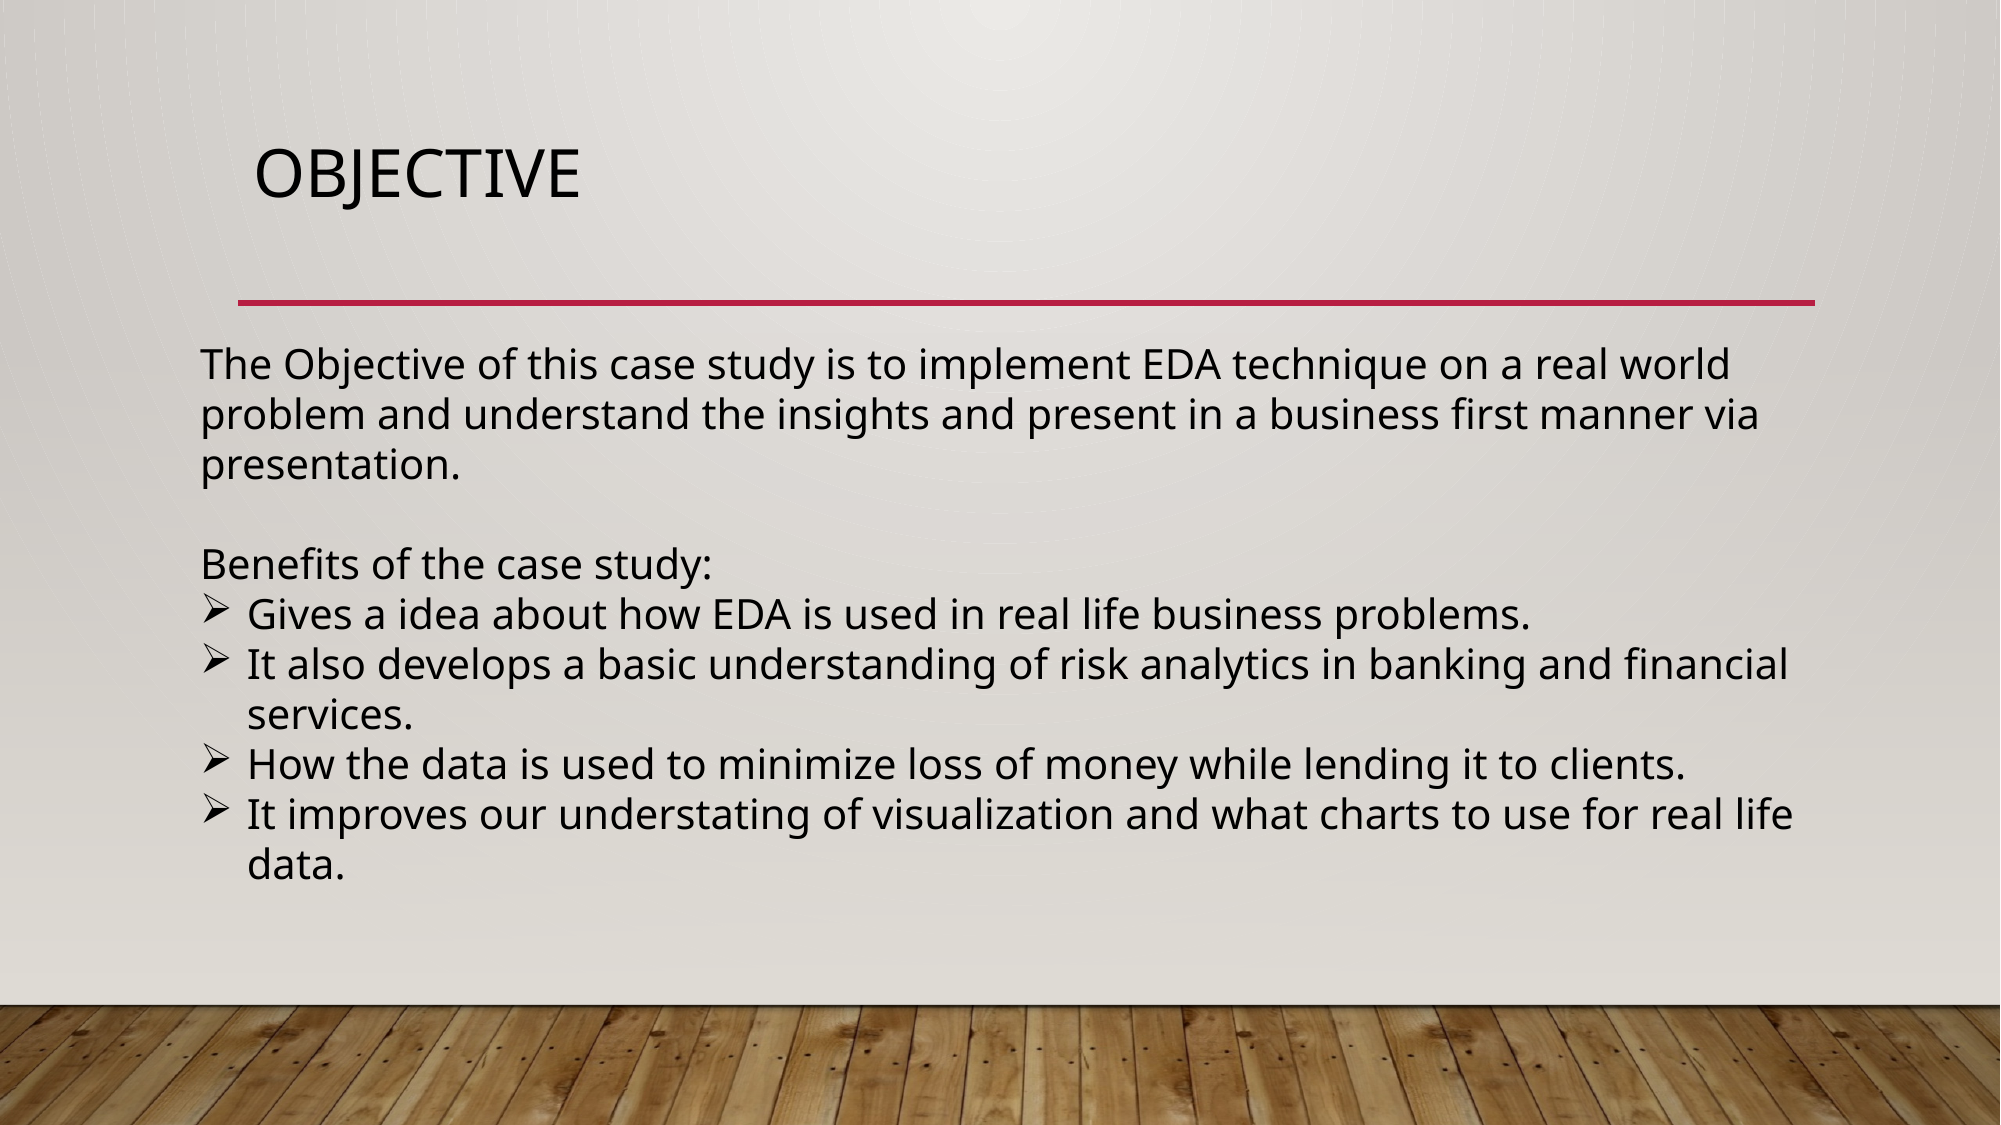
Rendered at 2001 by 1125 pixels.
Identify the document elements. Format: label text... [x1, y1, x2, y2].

picture [0, 1005, 2000, 1125]
title Objective [238, 131, 1814, 305]
text_box The Objective of this case study is to implement EDA technique on a real world problem and understand the insights and present in a business first manner via presentation. Benefits of the case study: Gives a idea about how EDA is used in real life business problems. It also develops a basic understanding of risk analytics in banking and financial services. How the data is used to minimize loss of money while lending it to clients. It improves our understating of visualization and what charts to use for real life data. [185, 330, 1830, 896]
